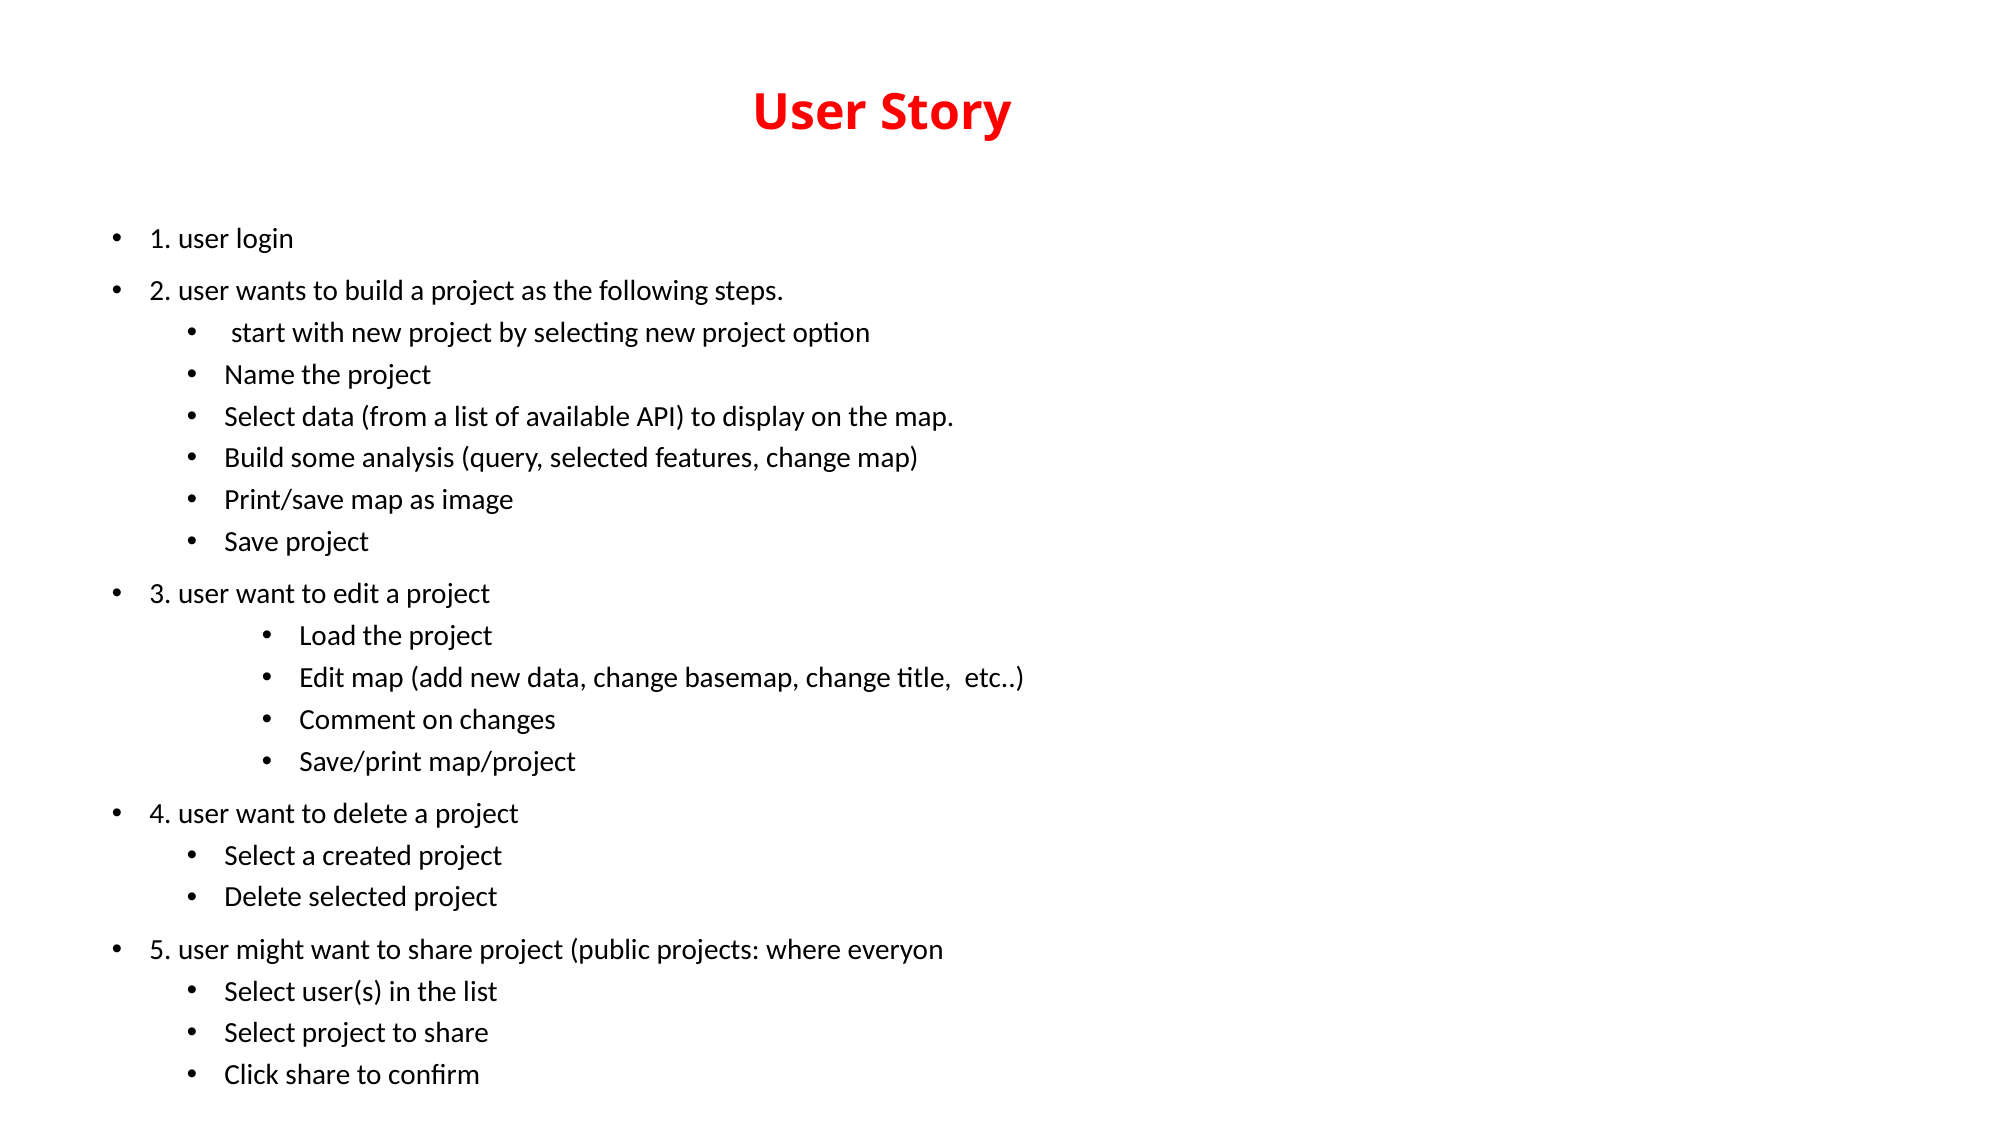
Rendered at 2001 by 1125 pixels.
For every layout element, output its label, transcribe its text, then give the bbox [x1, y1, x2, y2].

title User Story [137, 59, 1863, 141]
list 1. user login 2. user wants to build a project as the following steps. start with new project by selecting new project option Name the project Select data (from a list of available API) to display on the map. Build some analysis (query, selected features, change map) Print/save map as image Save project 3. user want to edit a project Load the project Edit map (add new data, change basemap, change title, etc..) Comment on changes Save/print map/project 4. user want to delete a project Select a created project Delete selected project 5. user might want to share project (public projects: where everyon Select user(s) in the list Select project to share Click share to confirm [96, 215, 1863, 1113]
